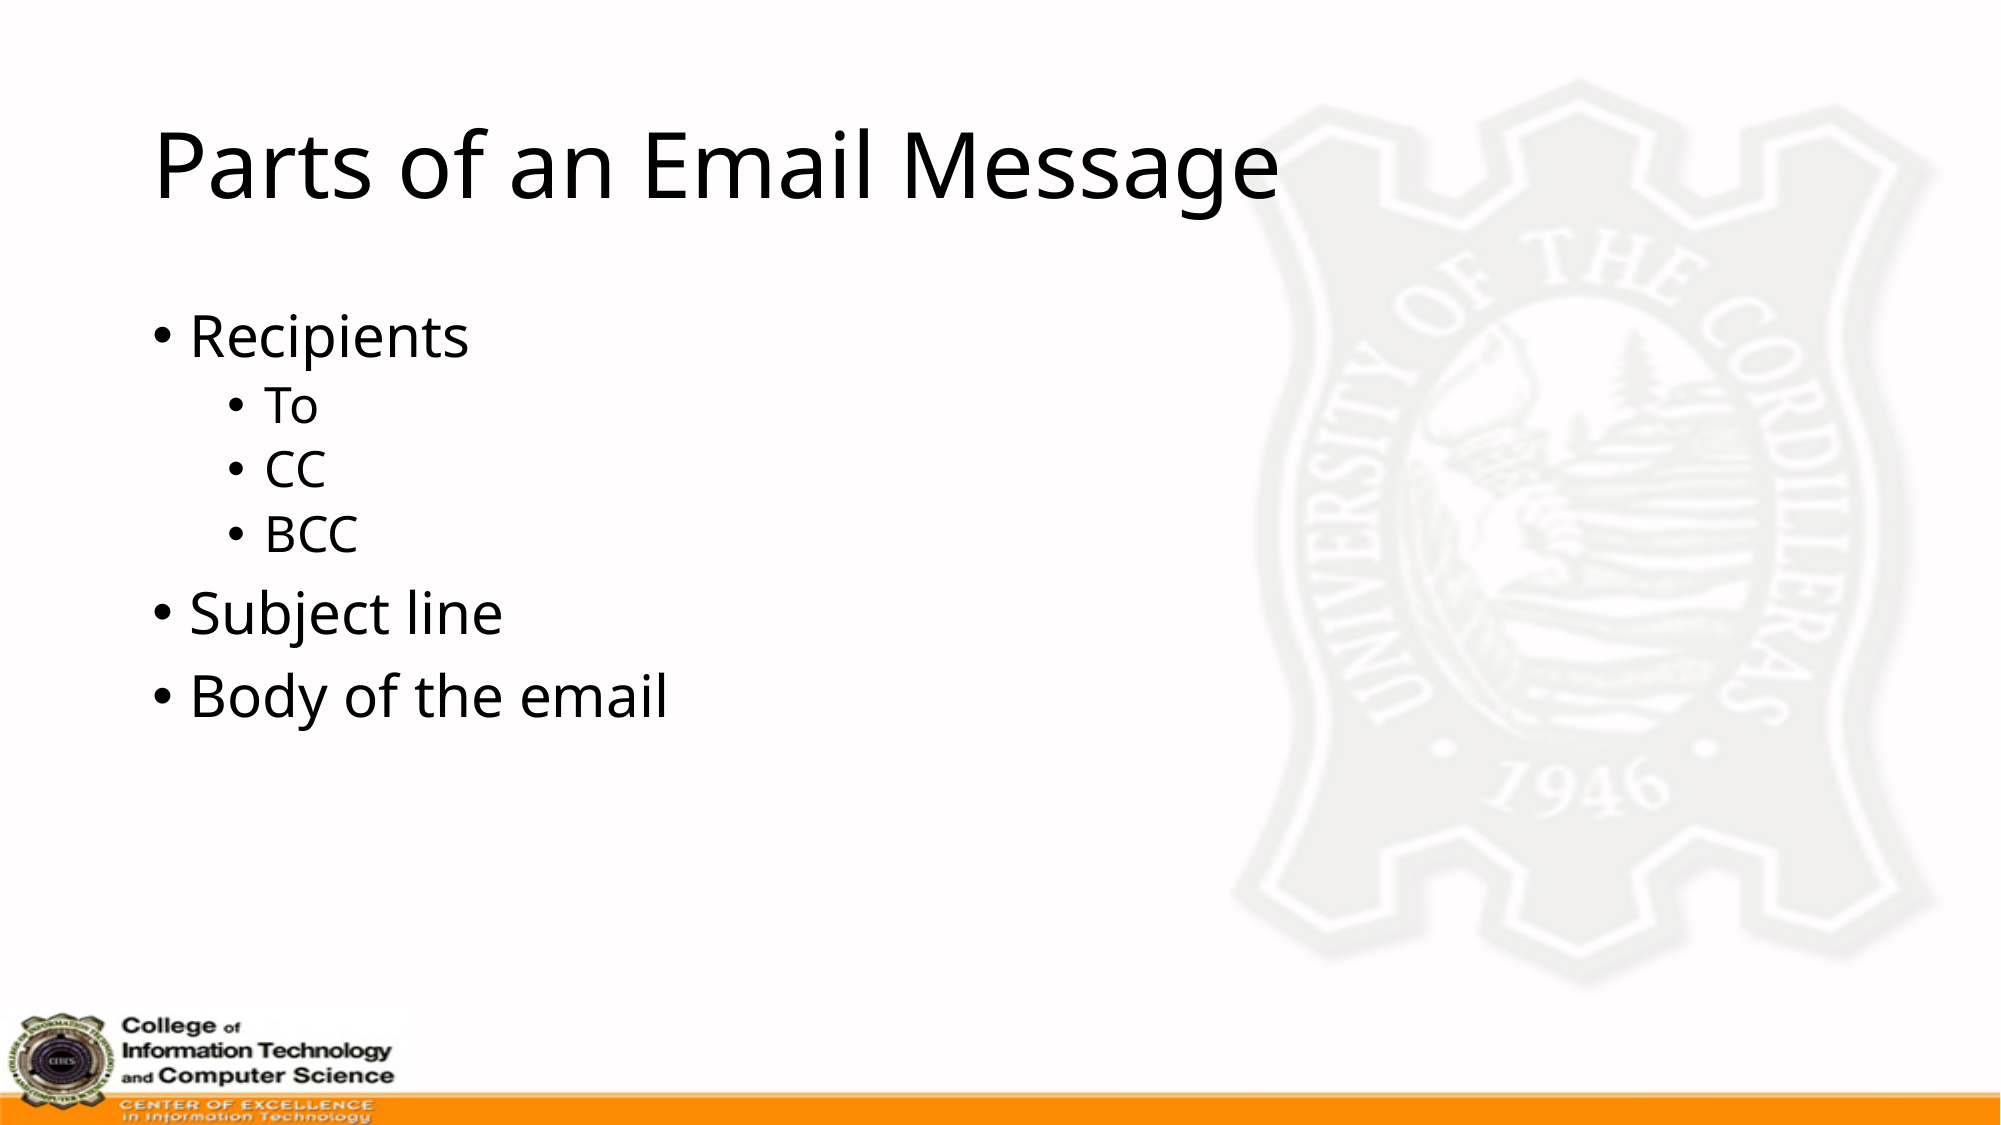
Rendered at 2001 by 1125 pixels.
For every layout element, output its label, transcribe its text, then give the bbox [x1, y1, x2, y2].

title Parts of an Email Message [137, 59, 1863, 278]
list Recipients To CC BCC Subject line Body of the email [137, 299, 1863, 1014]
picture [0, 0, 2001, 1125]
